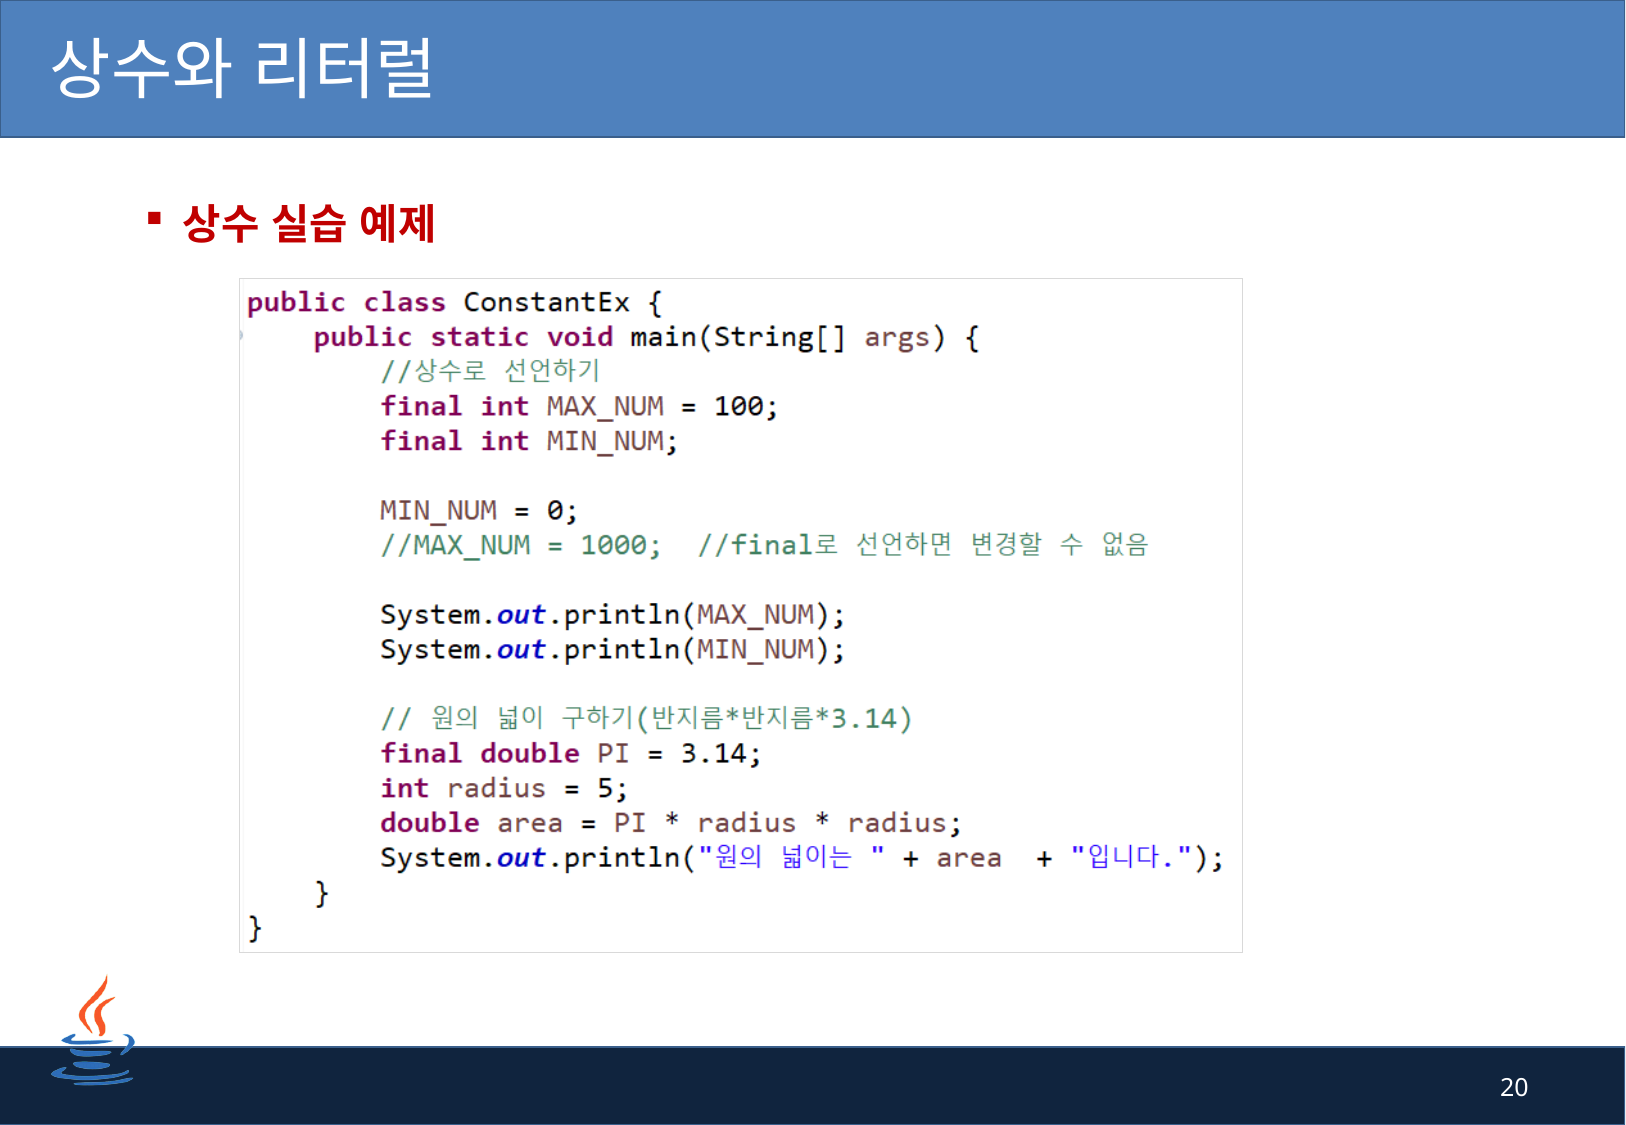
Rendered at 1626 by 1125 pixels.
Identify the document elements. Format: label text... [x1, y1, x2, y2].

picture [239, 278, 1243, 953]
title 상수와 리터럴 [0, 0, 1018, 138]
text_box 상수 실습 예제 [130, 196, 686, 279]
slide_number 20 [1452, 1058, 1544, 1119]
picture [38, 973, 151, 1086]
